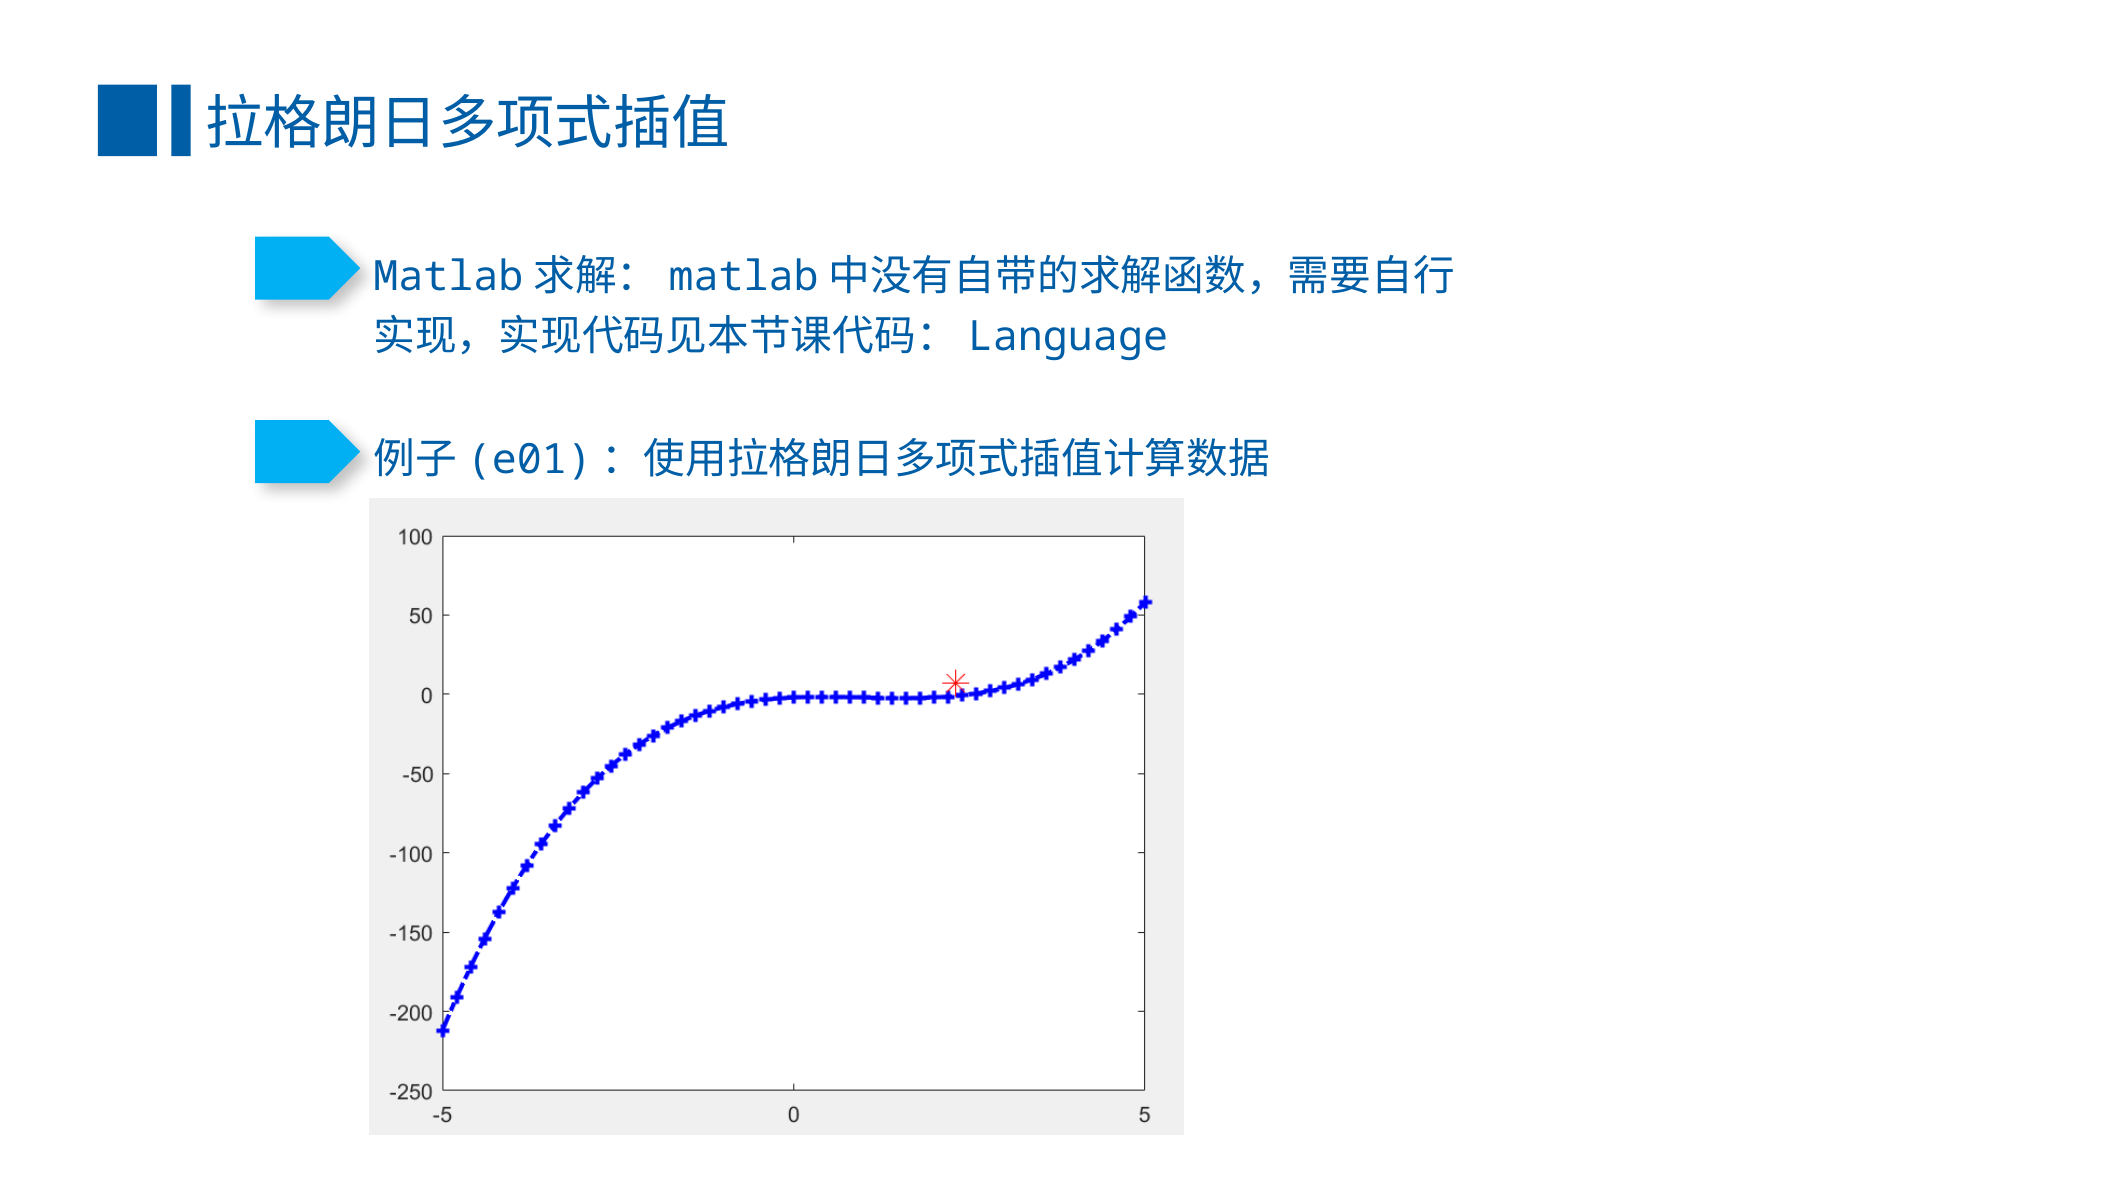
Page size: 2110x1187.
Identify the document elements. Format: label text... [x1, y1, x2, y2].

picture [369, 498, 1184, 1136]
text_box [254, 235, 357, 301]
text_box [97, 77, 986, 164]
text_box [254, 419, 357, 485]
text_box 例子(e01)：使用拉格朗日多项式插值计算数据 [357, 414, 1480, 491]
text_box Matlab求解：matlab中没有自带的求解函数，需要自行实现，实现代码见本节课代码：Language [357, 231, 1480, 367]
